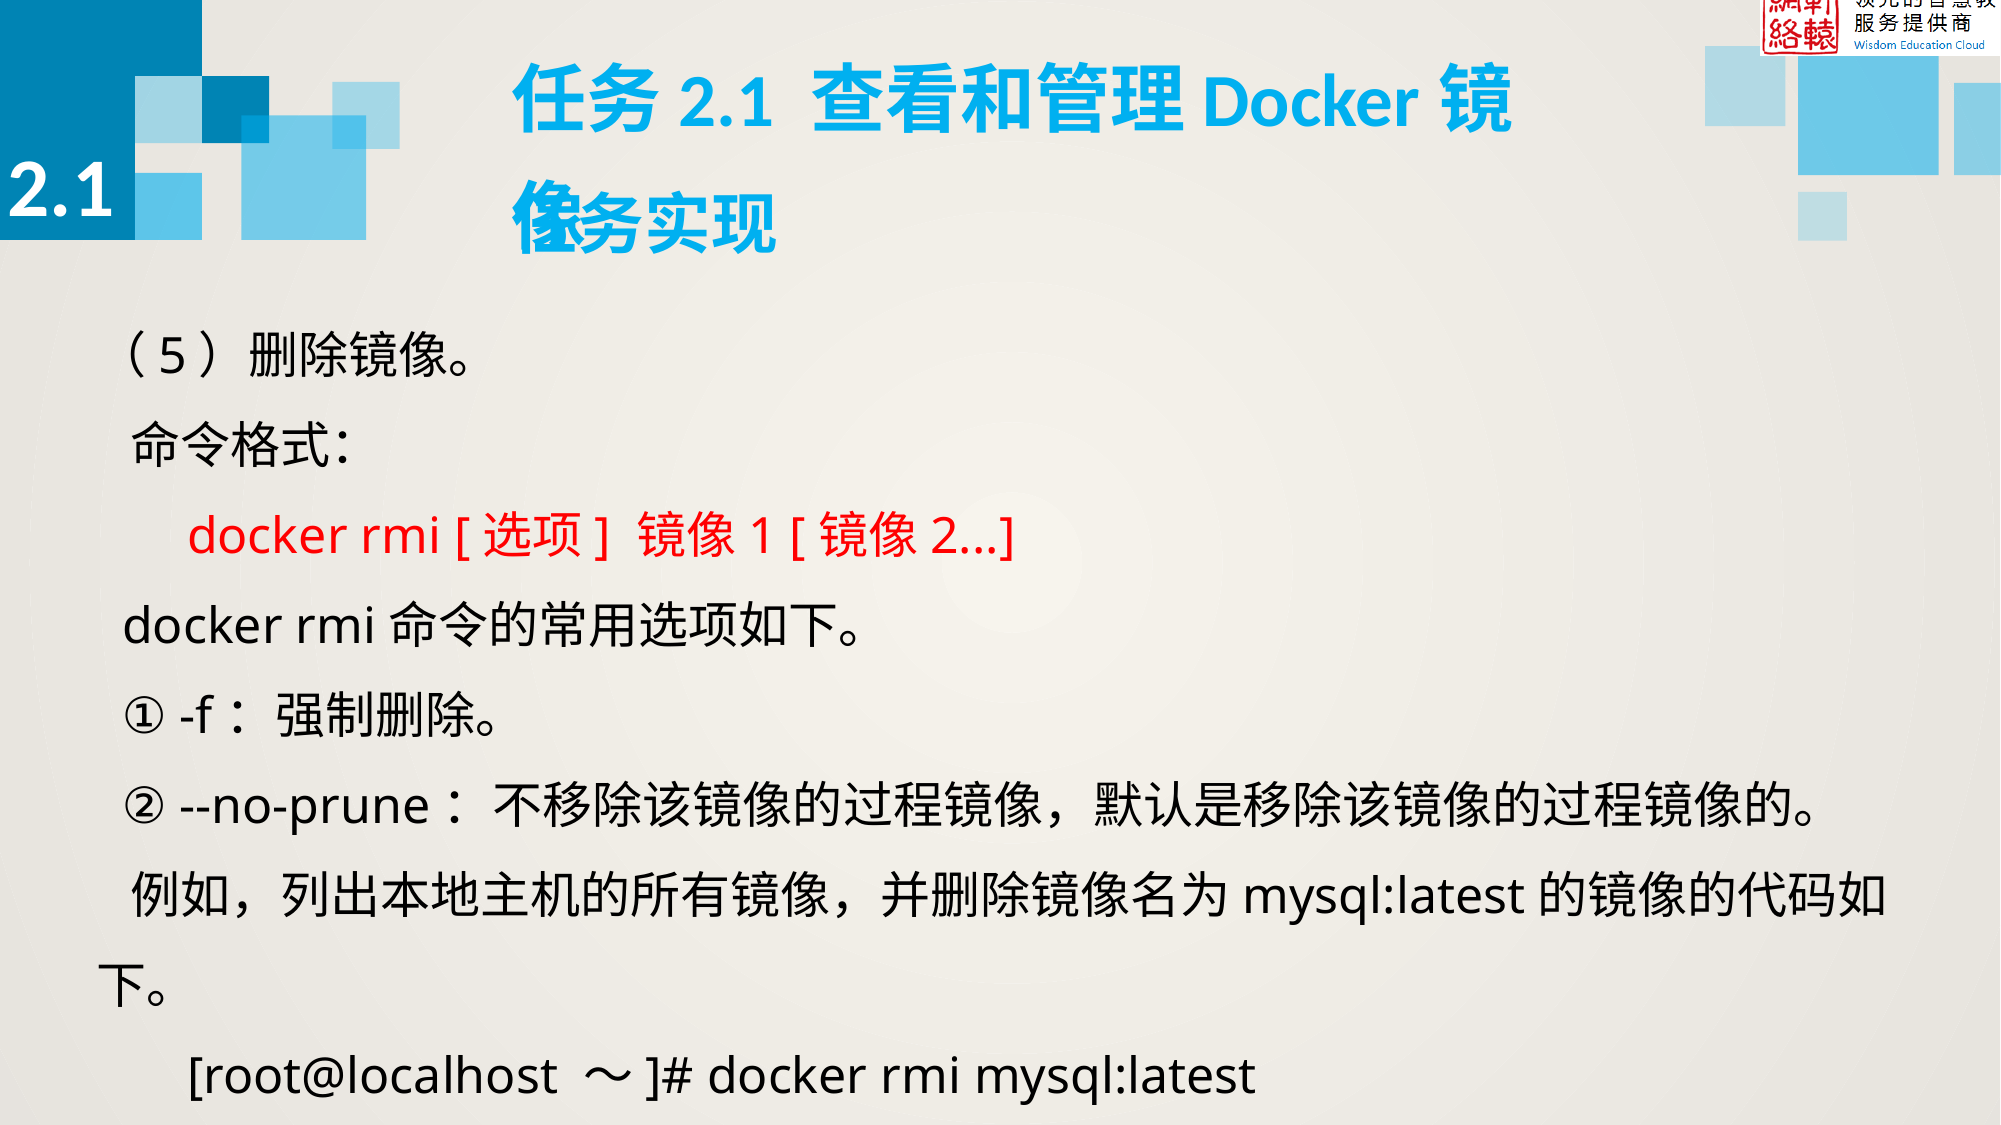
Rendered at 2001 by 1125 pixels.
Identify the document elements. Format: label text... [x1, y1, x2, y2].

list 任务2.1 查看和管理Docker镜像 [496, 17, 1573, 269]
list 2.1 [0, 95, 150, 232]
picture [1760, 0, 2001, 56]
text_box （5）删除镜像。 命令格式： docker rmi [选项] 镜像1 [镜像2...] docker rmi命令的常用选项如下。 ① -f：强制删除。 ② --no-prune：不移除该镜像的过程镜像，默认是移除该镜像的过程镜像的。 例如，列出本地主机的所有镜像，并删除镜像名为mysql:latest的镜像的代码如下。 [root@localhost ～]# docker rmi mysql:latest // 等价于docker rmi mysql [81, 286, 2000, 1125]
list 任务实现 [496, 149, 1243, 250]
